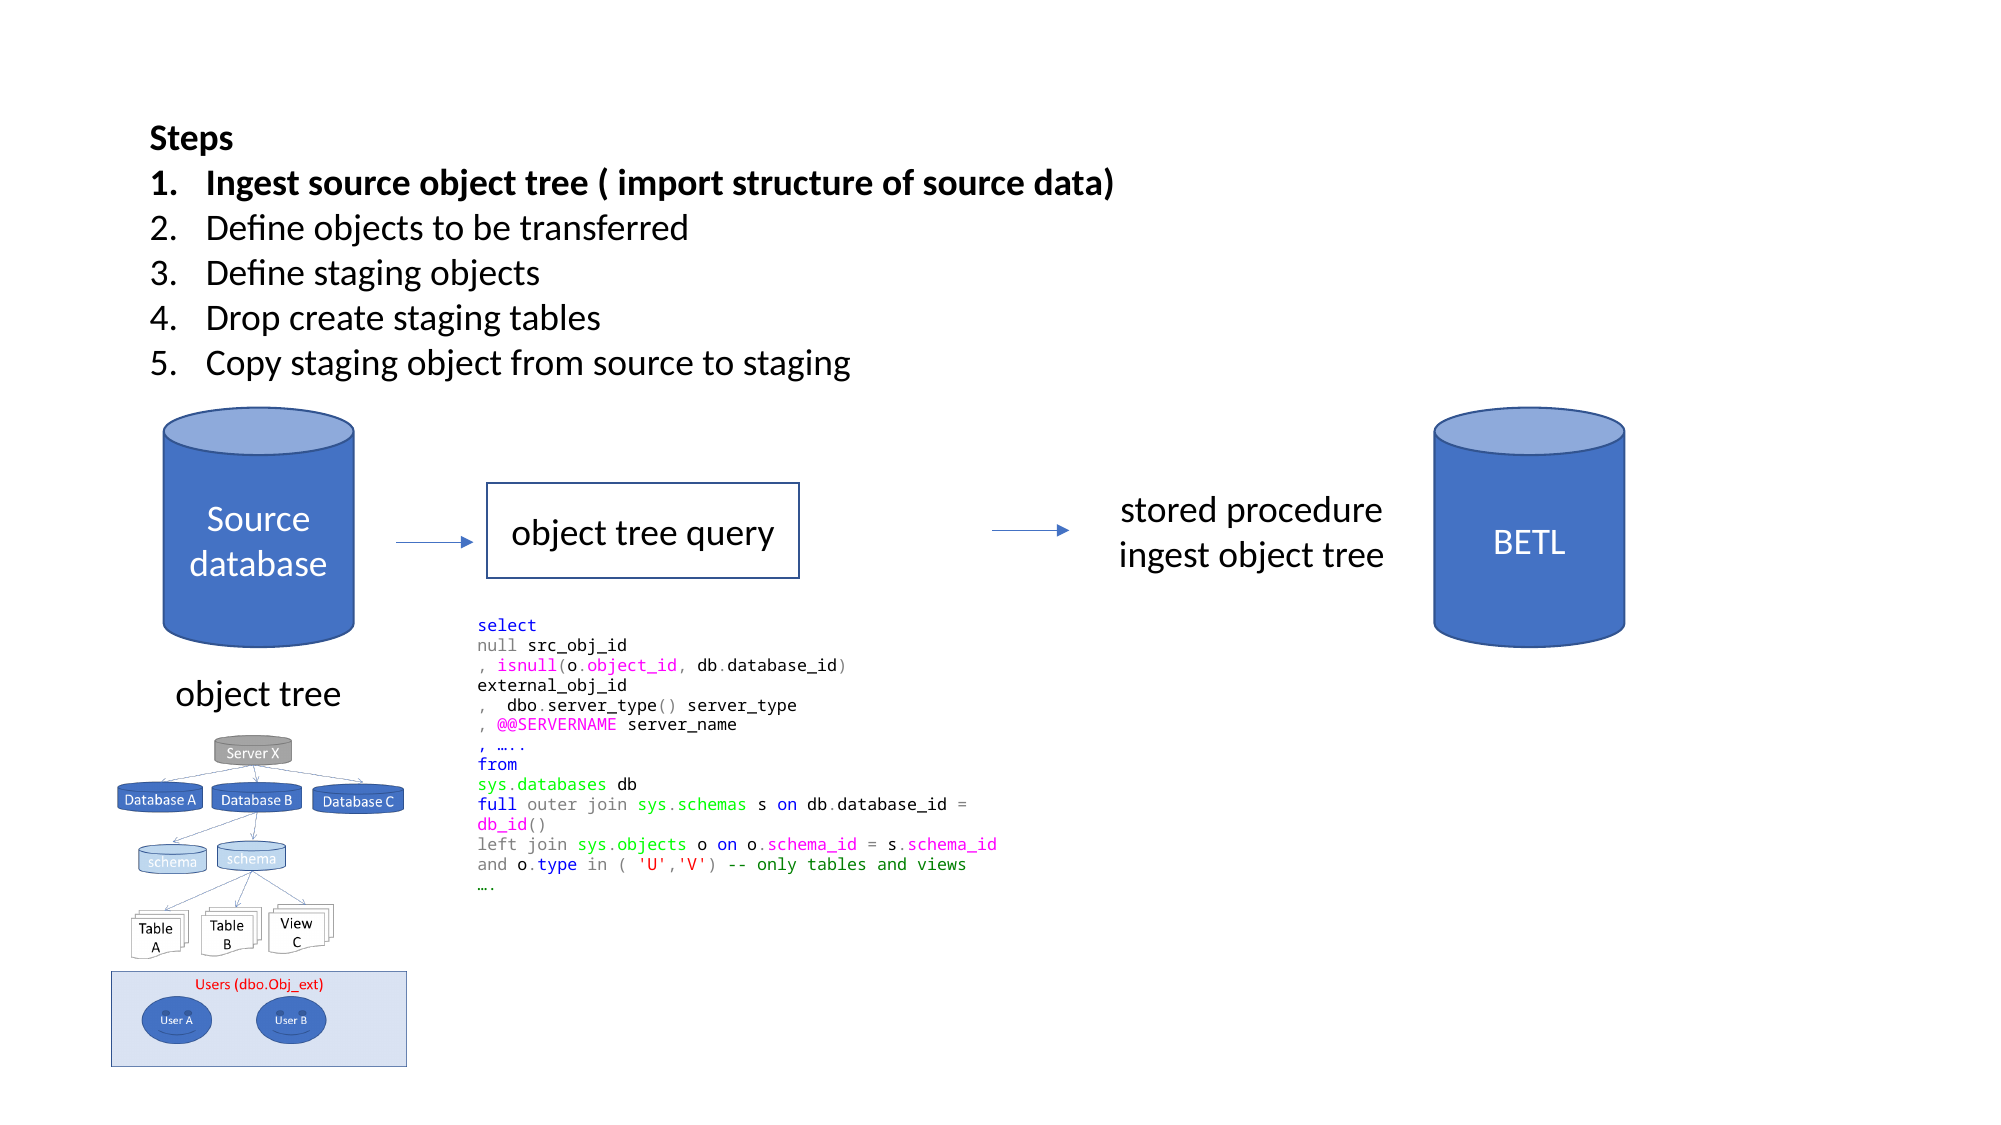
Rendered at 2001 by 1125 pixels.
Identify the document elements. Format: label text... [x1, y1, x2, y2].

text_box object tree [69, 627, 448, 756]
text_box Steps Ingest source object tree ( import structure of source data) Define objects to be transferred Define staging objects Drop create staging tables Copy staging object from source to staging [134, 105, 1360, 436]
picture [111, 735, 407, 1067]
text_box object tree query [486, 482, 800, 579]
text_box Source database [162, 406, 355, 627]
text_box stored procedure ingest object tree [1062, 466, 1441, 595]
text_box select null src_obj_id , isnull(o.object_id, db.database_id) external_obj_id , dbo.server_type() server_type , @@SERVERNAME server_name , ….. from sys.databases db full outer join sys.schemas s on db.database_id = db_id() left join sys.objects o on o.schema_id = s.schema_id and o.type in ( 'U','V') -- only tables and views …. [462, 607, 1016, 902]
text_box BETL [1433, 406, 1626, 649]
